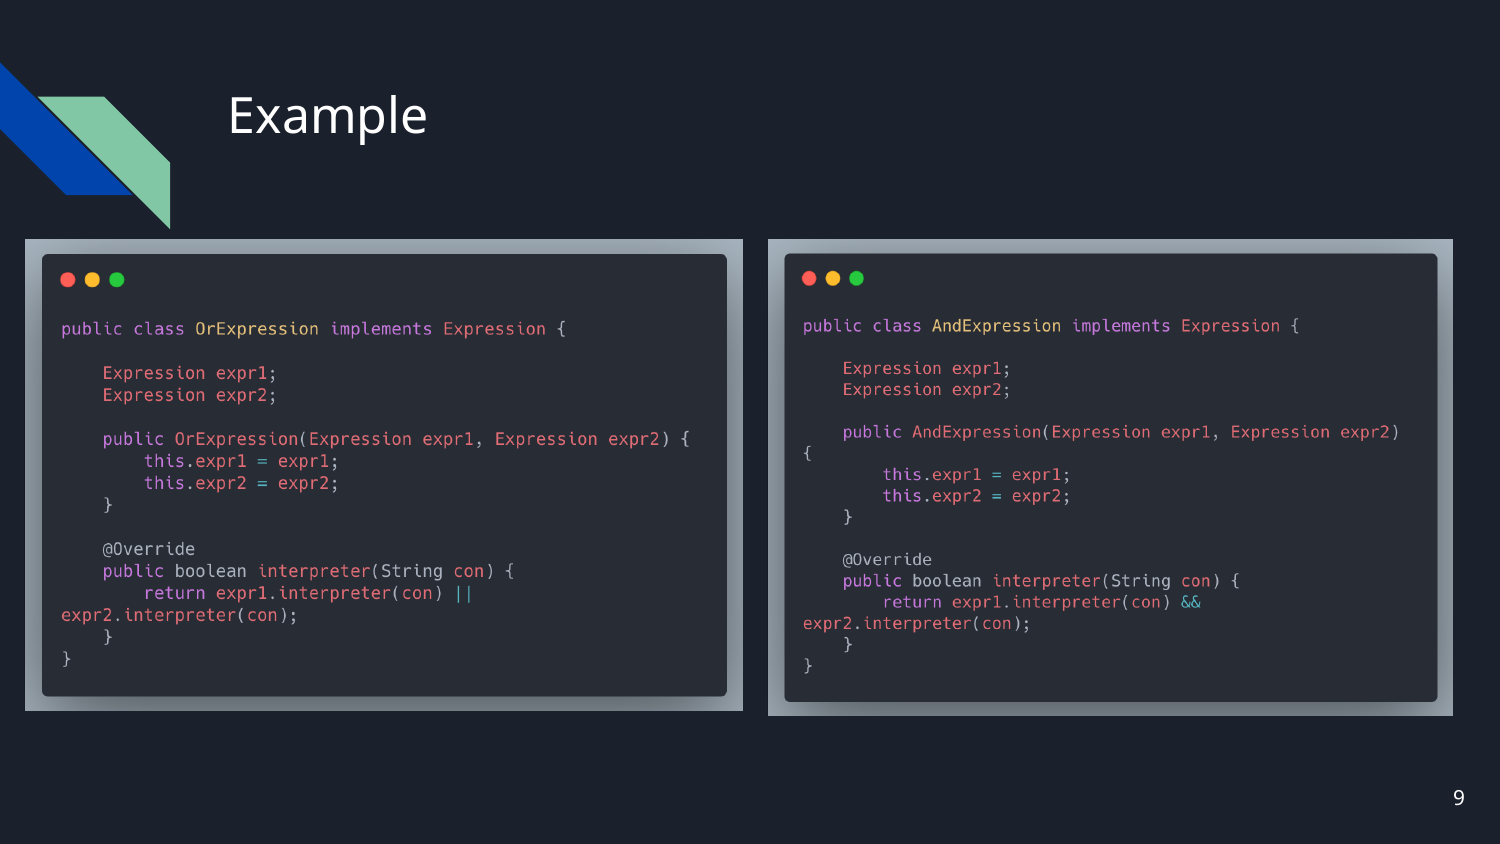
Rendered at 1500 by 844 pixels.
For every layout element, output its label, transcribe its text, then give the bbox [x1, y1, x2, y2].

picture [24, 239, 743, 712]
title Example [212, 64, 1368, 215]
picture [766, 239, 1453, 717]
slide_number ‹#› [1389, 764, 1480, 830]
